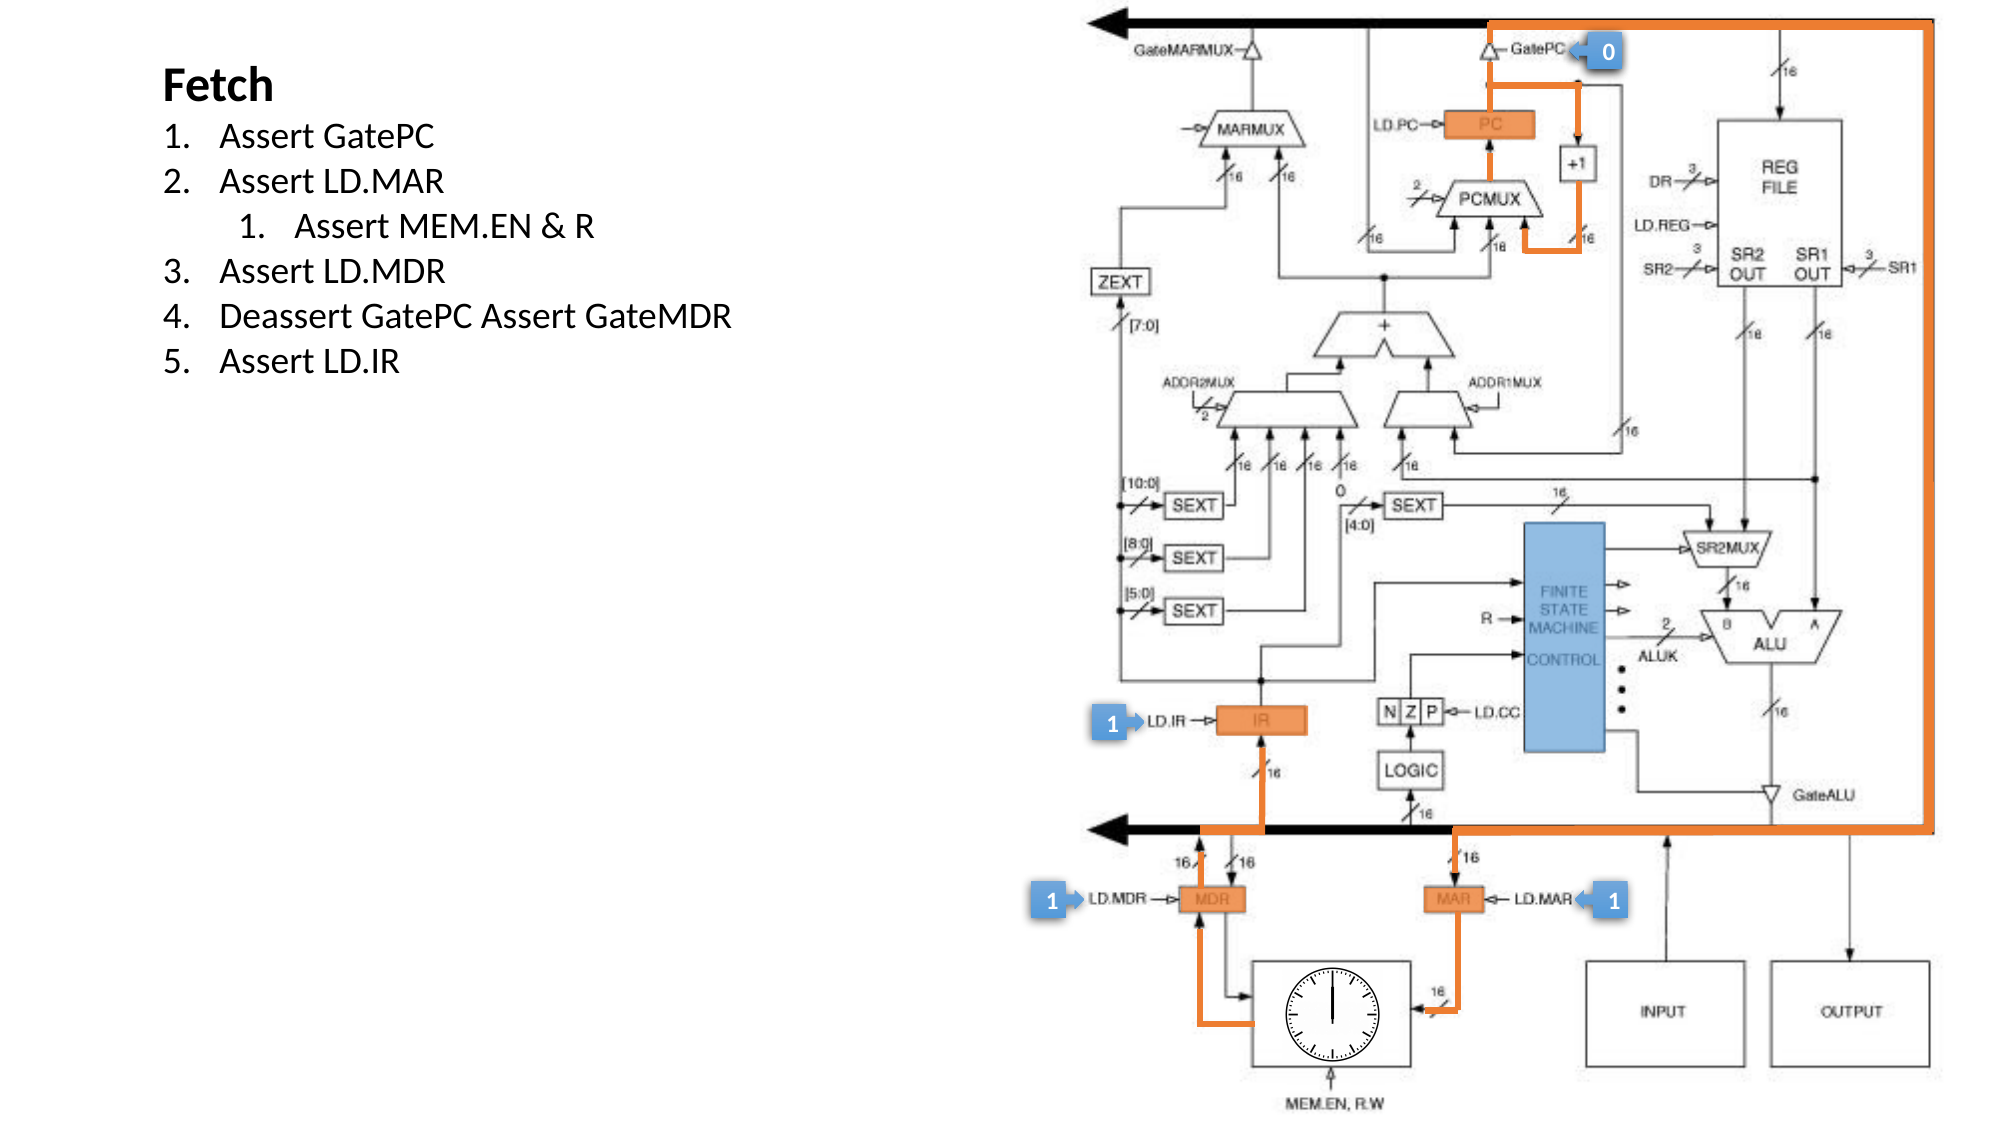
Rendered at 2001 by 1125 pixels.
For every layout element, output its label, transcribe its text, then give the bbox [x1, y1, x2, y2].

picture [1065, 0, 1961, 1124]
text_box 1 [1031, 881, 1065, 918]
text_box Fetch Assert GatePC Assert LD.MAR Assert MEM.EN & R Assert LD.MDR Deassert GatePC Assert GateMDR Assert LD.IR [148, 43, 782, 389]
